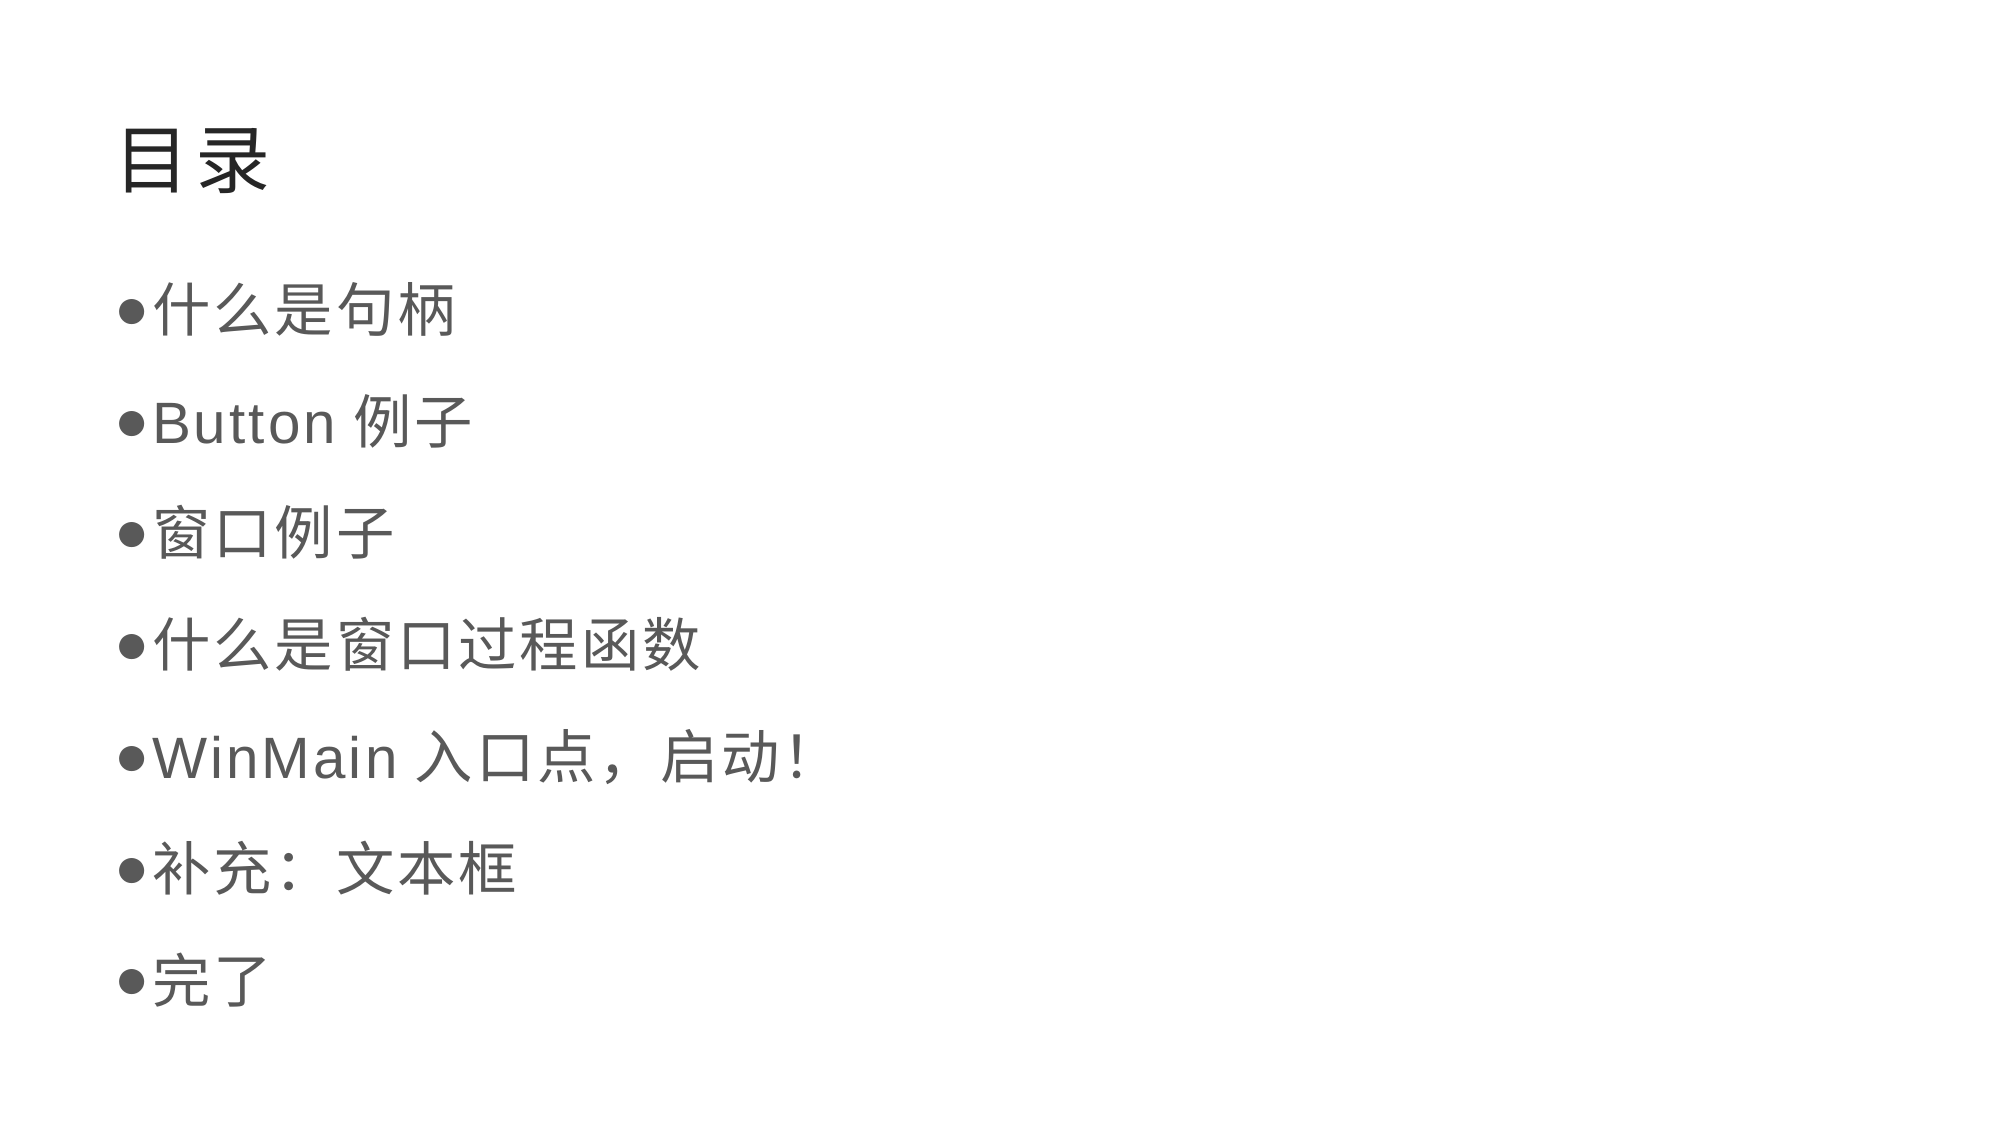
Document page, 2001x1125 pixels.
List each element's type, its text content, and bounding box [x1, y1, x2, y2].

title 目录 [99, 99, 1900, 216]
list 什么是句柄 Button例子 窗口例子 什么是窗口过程函数 WinMain入口点，启动！ 补充：文本框 完了 [99, 244, 1900, 1026]
